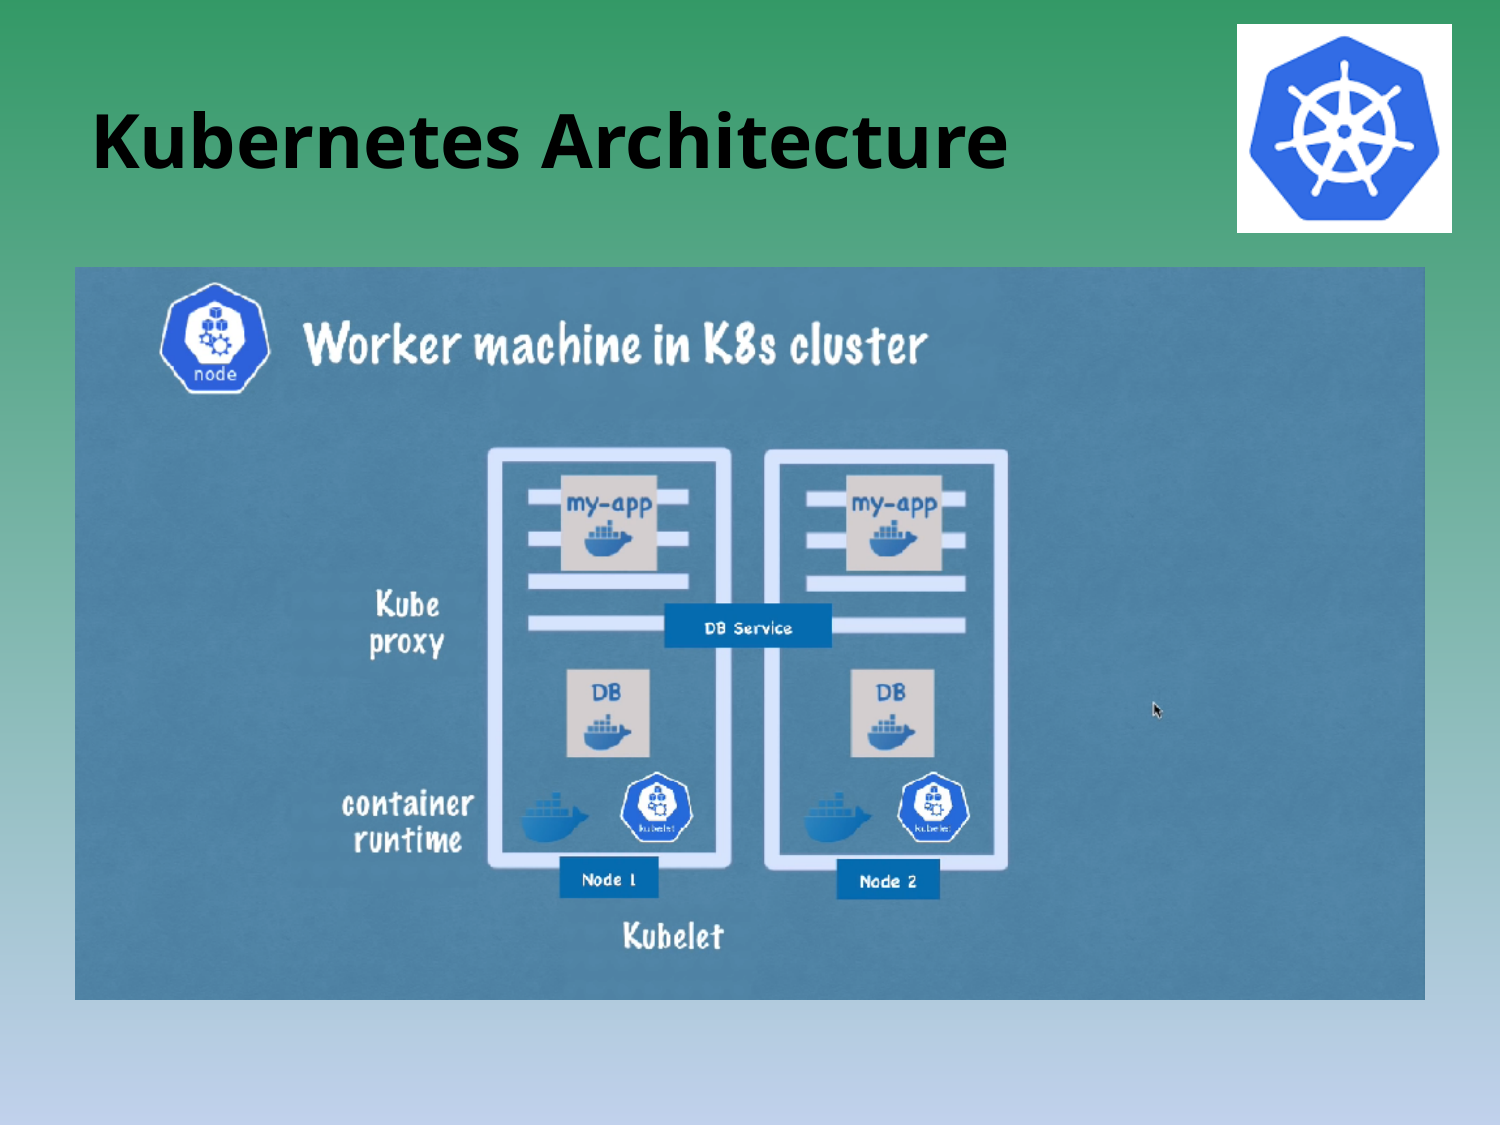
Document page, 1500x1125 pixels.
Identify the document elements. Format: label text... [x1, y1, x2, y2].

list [74, 267, 1426, 1001]
title Kubernetes Architecture [75, 45, 1232, 233]
picture [1237, 24, 1452, 234]
